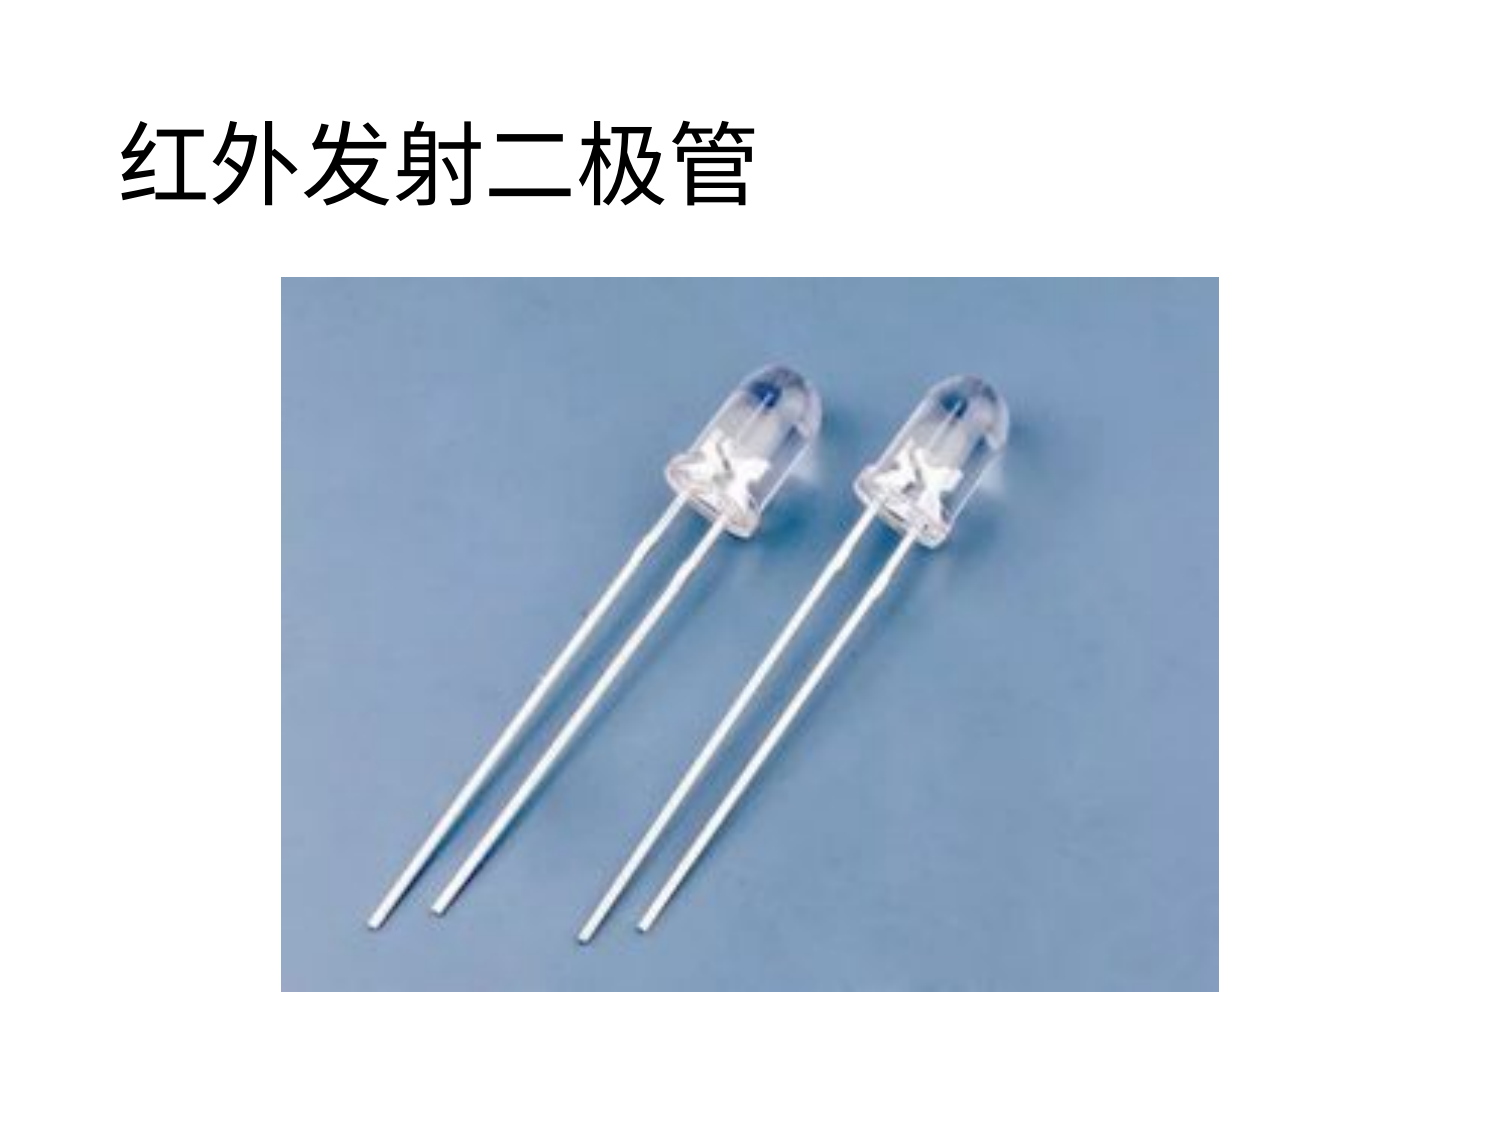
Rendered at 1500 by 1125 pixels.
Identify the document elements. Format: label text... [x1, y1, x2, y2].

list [281, 277, 1219, 992]
title 红外发射二极管 [103, 59, 1397, 278]
